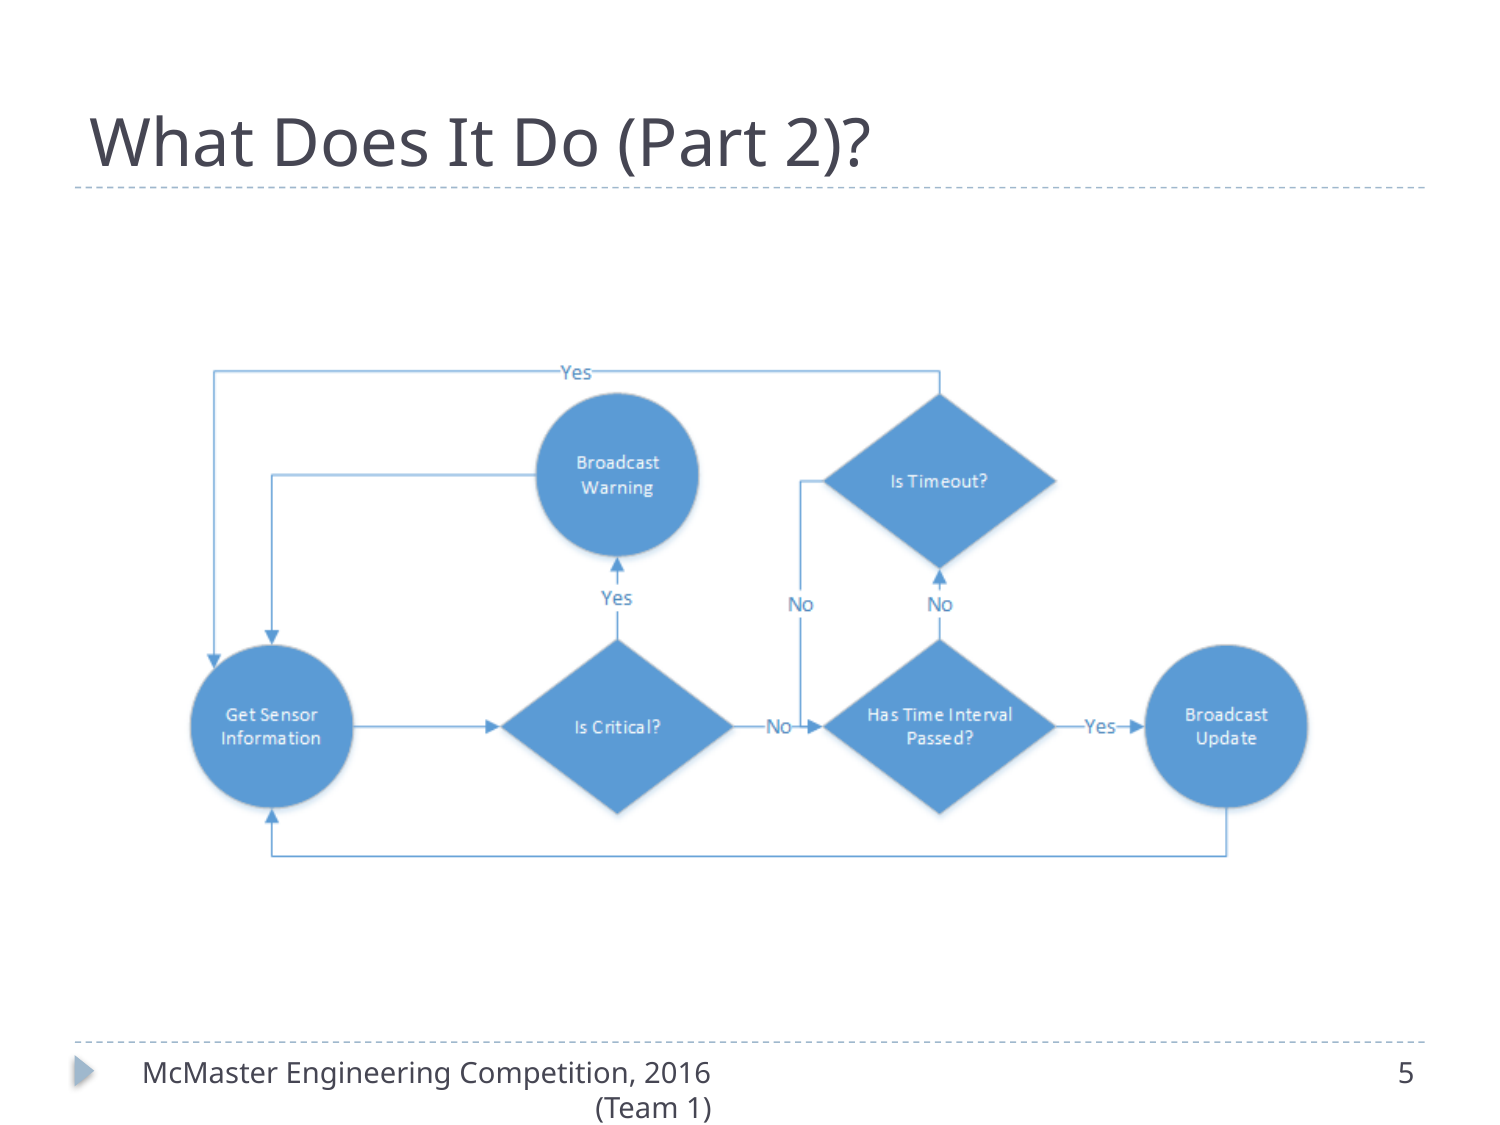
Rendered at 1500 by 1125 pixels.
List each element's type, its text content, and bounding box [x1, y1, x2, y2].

slide_number 5 [1104, 1046, 1430, 1107]
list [179, 350, 1321, 860]
footer McMaster Engineering Competition, 2016 (Team 1) [71, 1046, 727, 1107]
title What Does It Do (Part 2)? [75, 24, 1425, 188]
